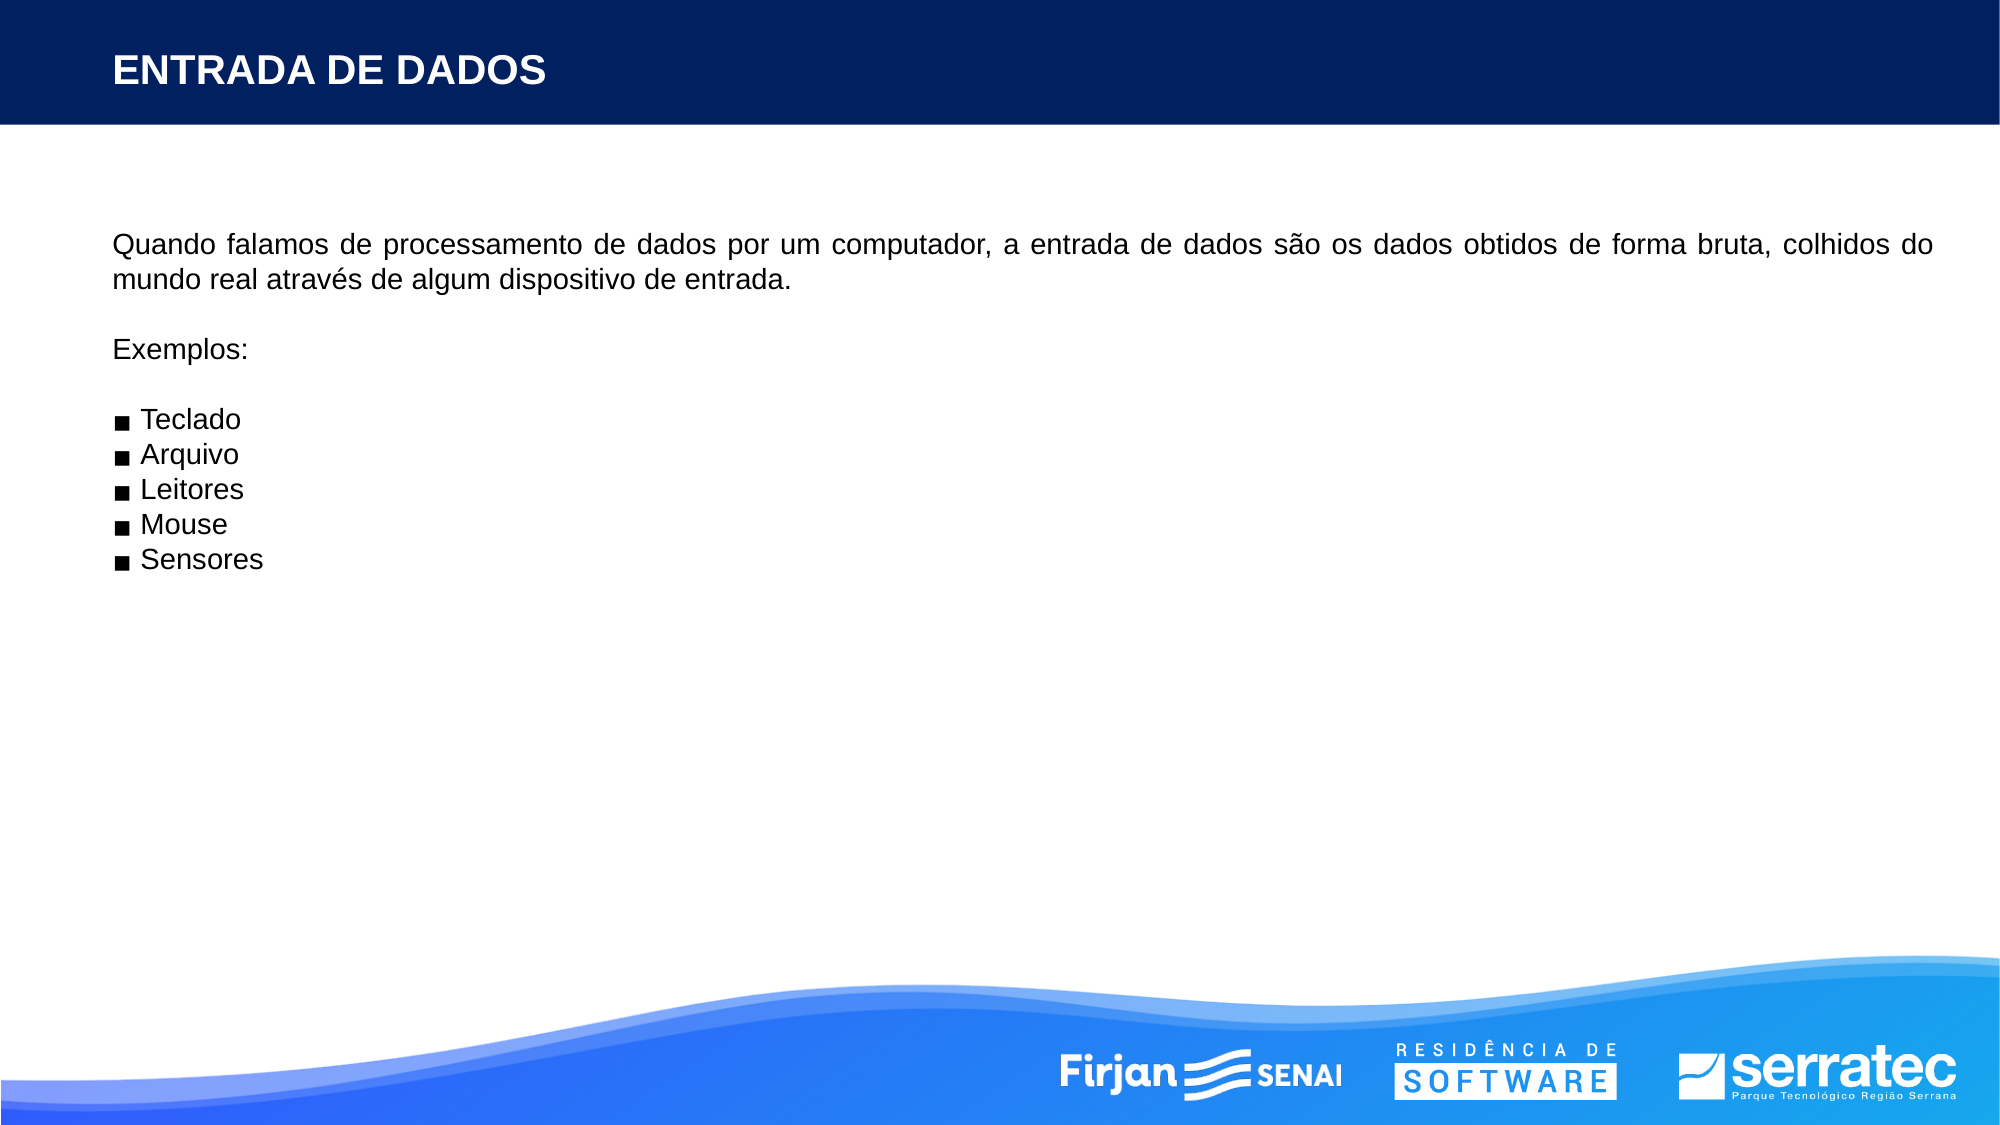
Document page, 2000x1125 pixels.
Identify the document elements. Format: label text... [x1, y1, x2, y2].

picture [1, 943, 2000, 1125]
text_box ENTRADA DE DADOS [97, 35, 567, 101]
text_box Quando falamos de processamento de dados por um computador, a entrada de dados são os dados obtidos de forma bruta, colhidos do mundo real através de algum dispositivo de entrada. Exemplos: Teclado Arquivo Leitores Mouse Sensores [97, 218, 1952, 583]
